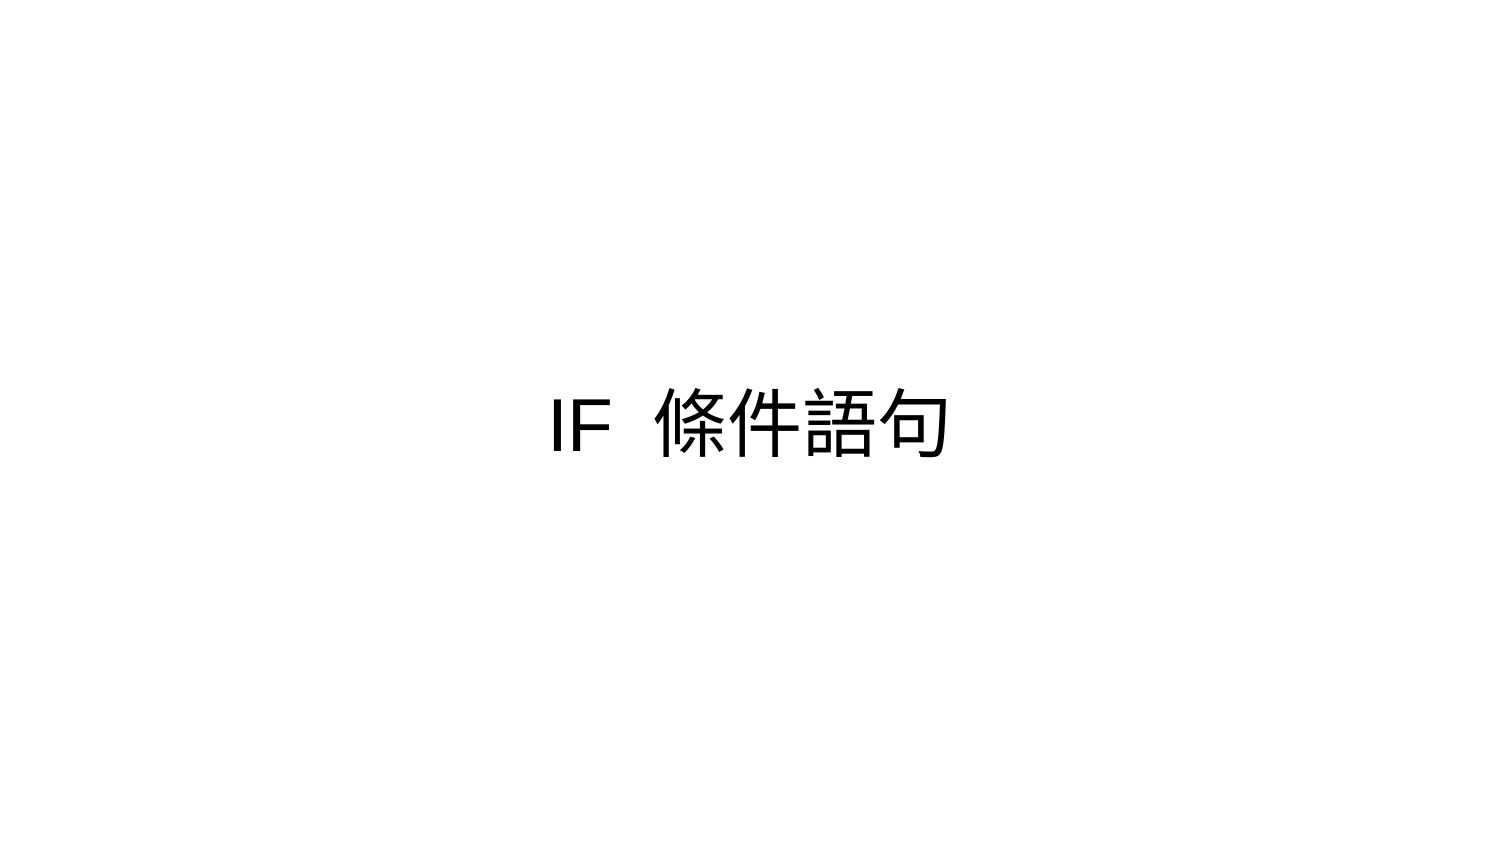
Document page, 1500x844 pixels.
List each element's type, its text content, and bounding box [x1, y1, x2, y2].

title IF 條件語句 [51, 352, 1449, 491]
